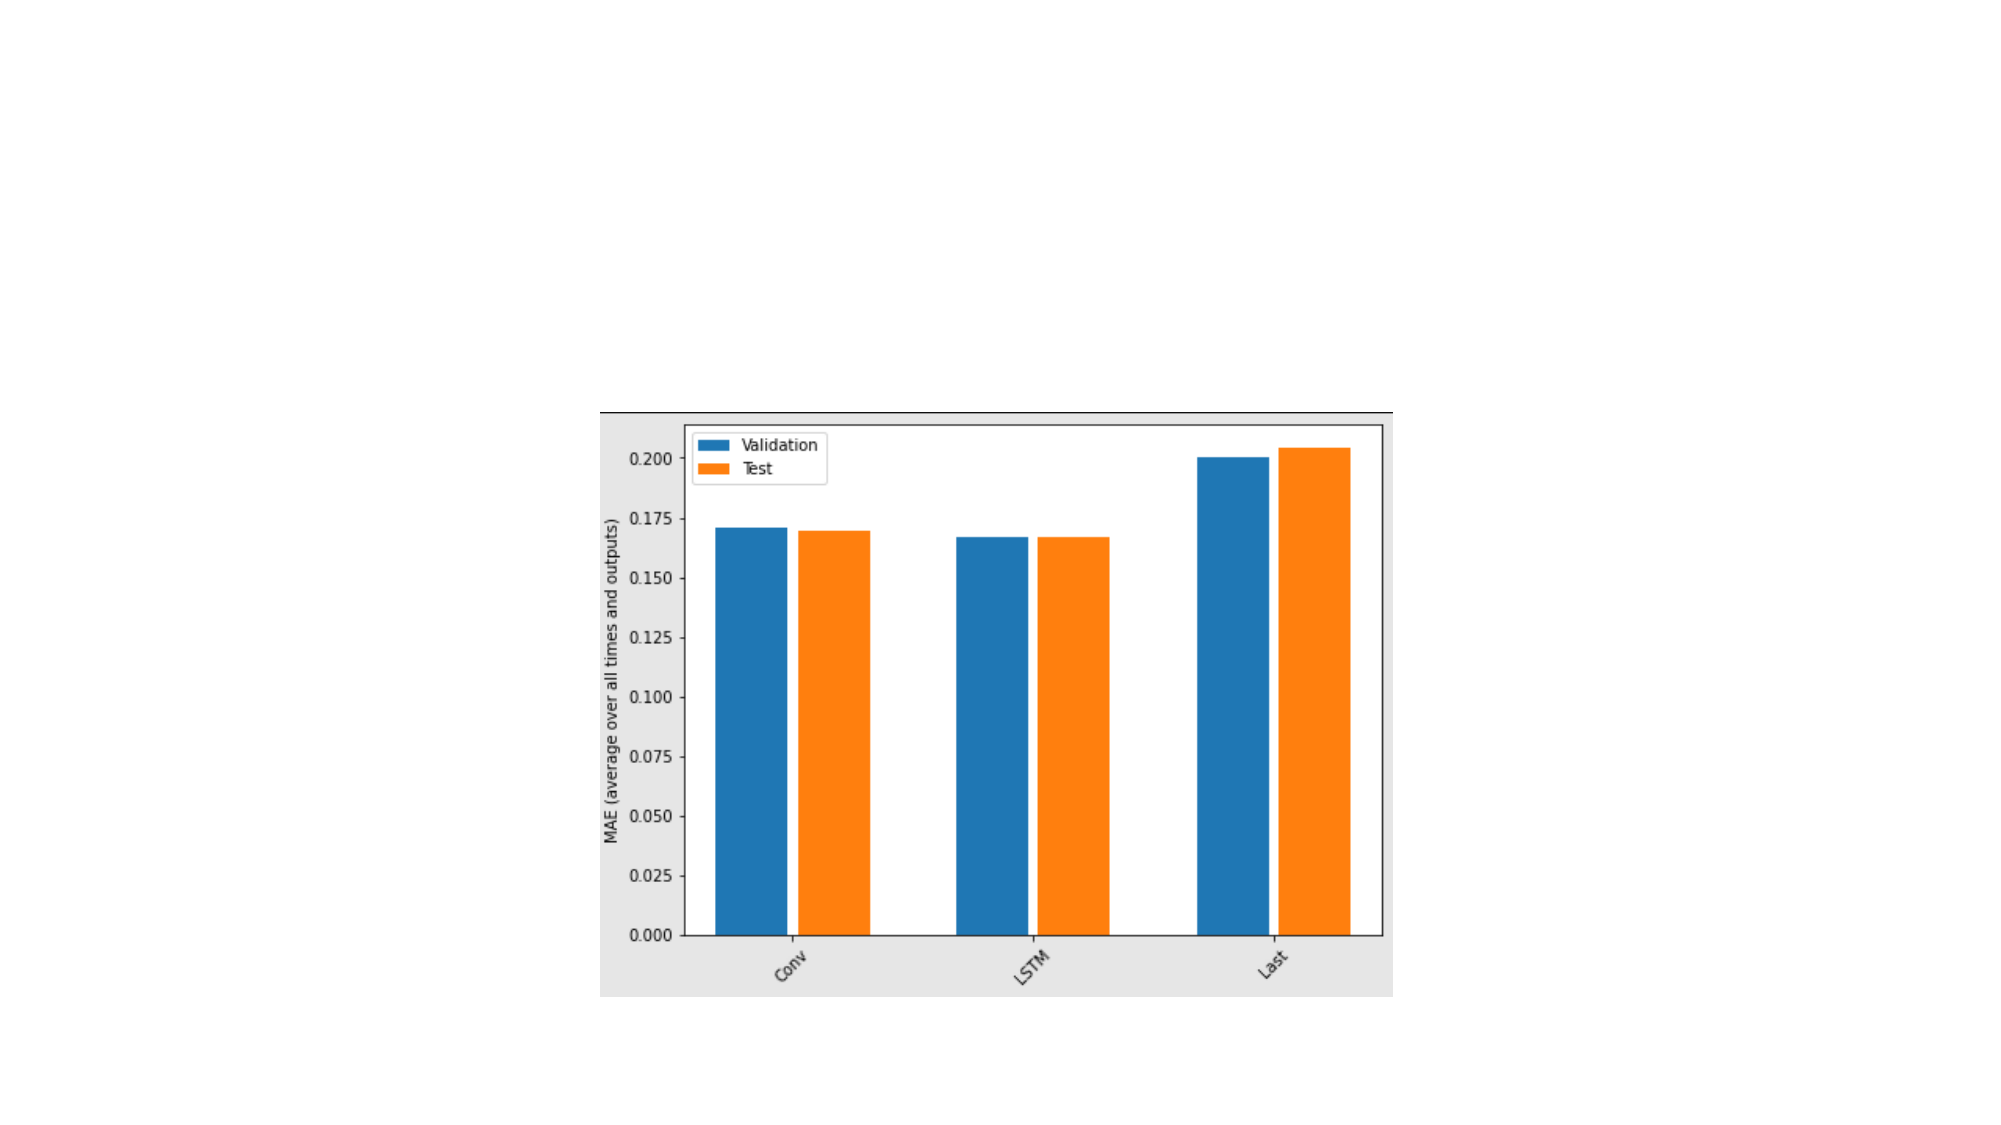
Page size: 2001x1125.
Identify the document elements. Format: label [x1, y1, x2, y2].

list [599, 412, 1394, 997]
